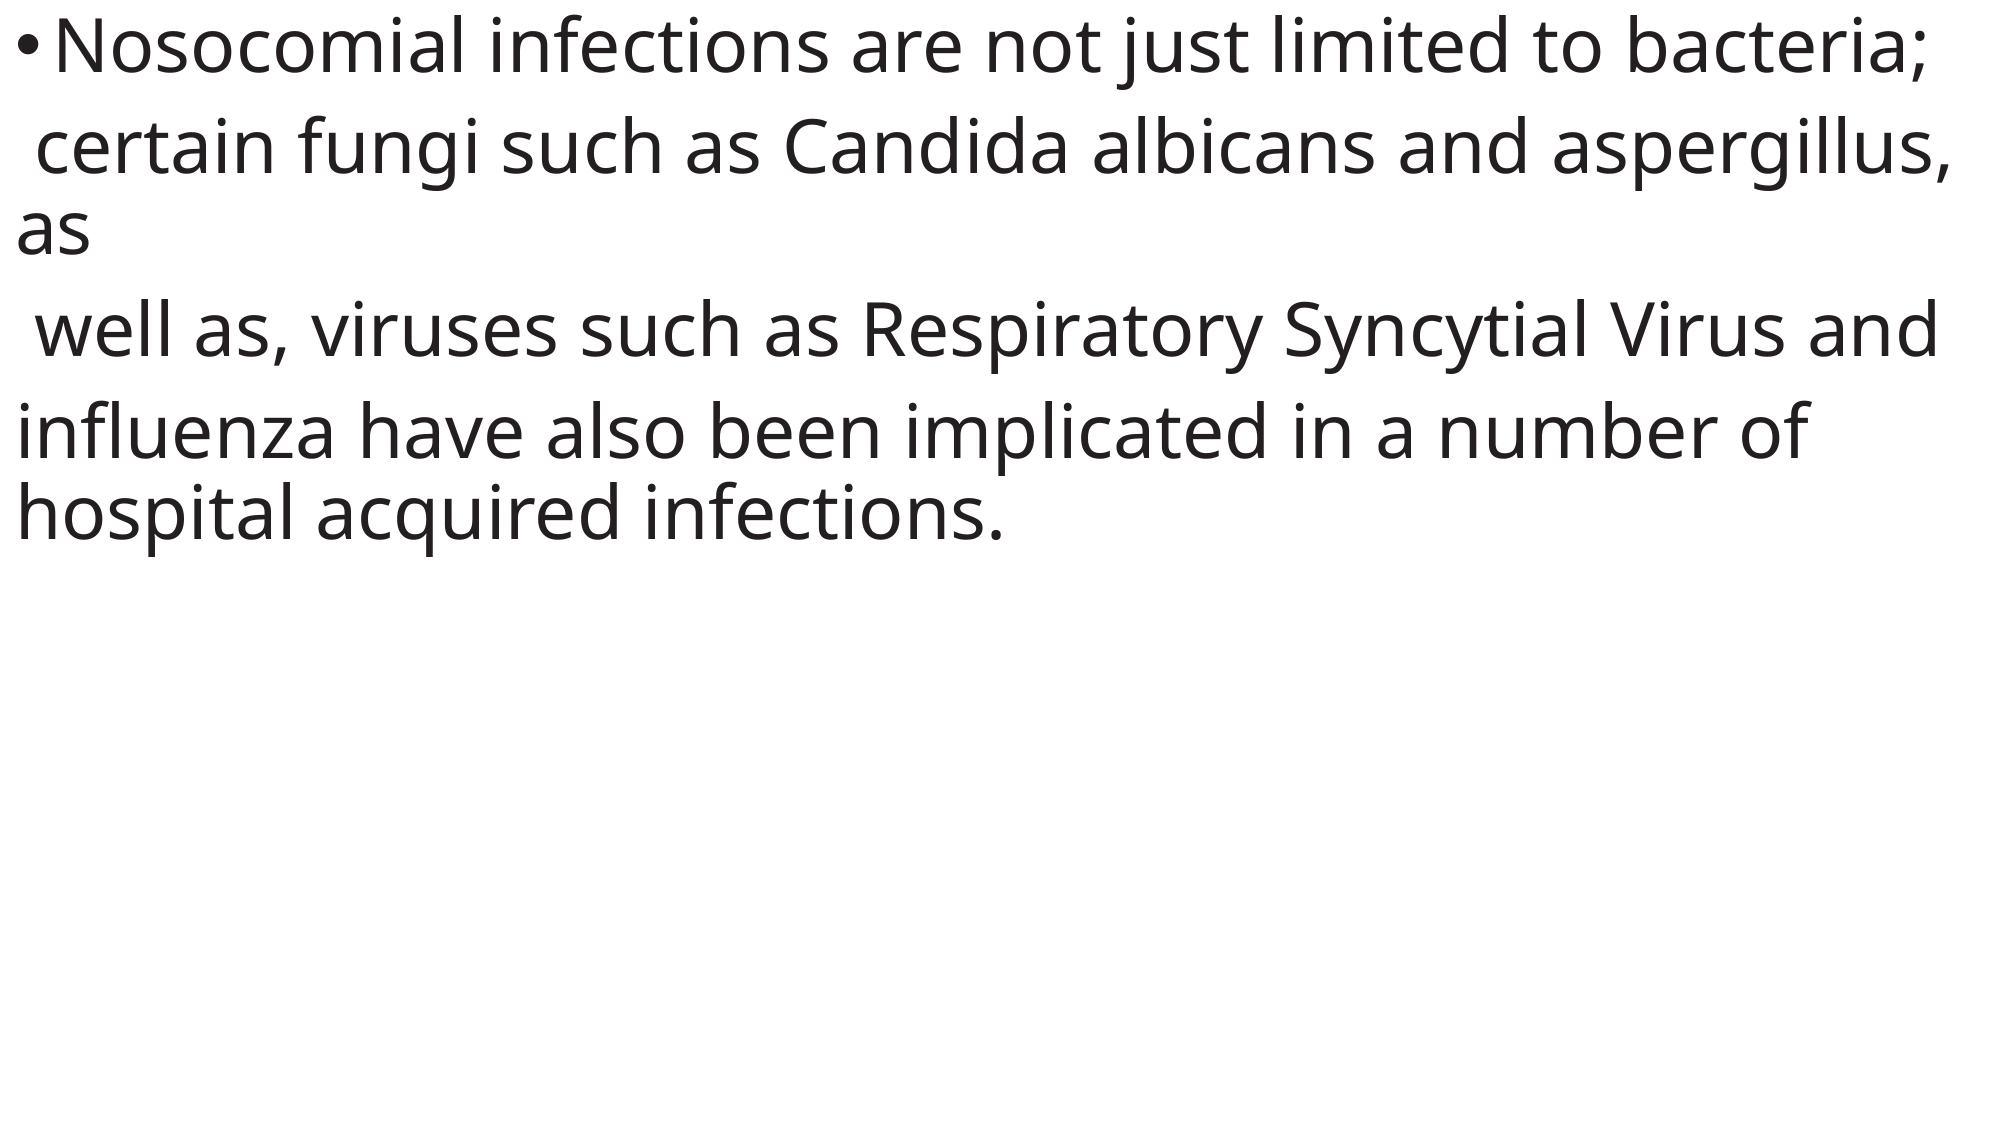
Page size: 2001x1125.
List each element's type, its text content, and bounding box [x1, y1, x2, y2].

list Nosocomial infections are not just limited to bacteria; certain fungi such as Candida albicans and aspergillus, as well as, viruses such as Respiratory Syncytial Virus and influenza have also been implicated in a number of hospital acquired infections. [0, 0, 2000, 1125]
